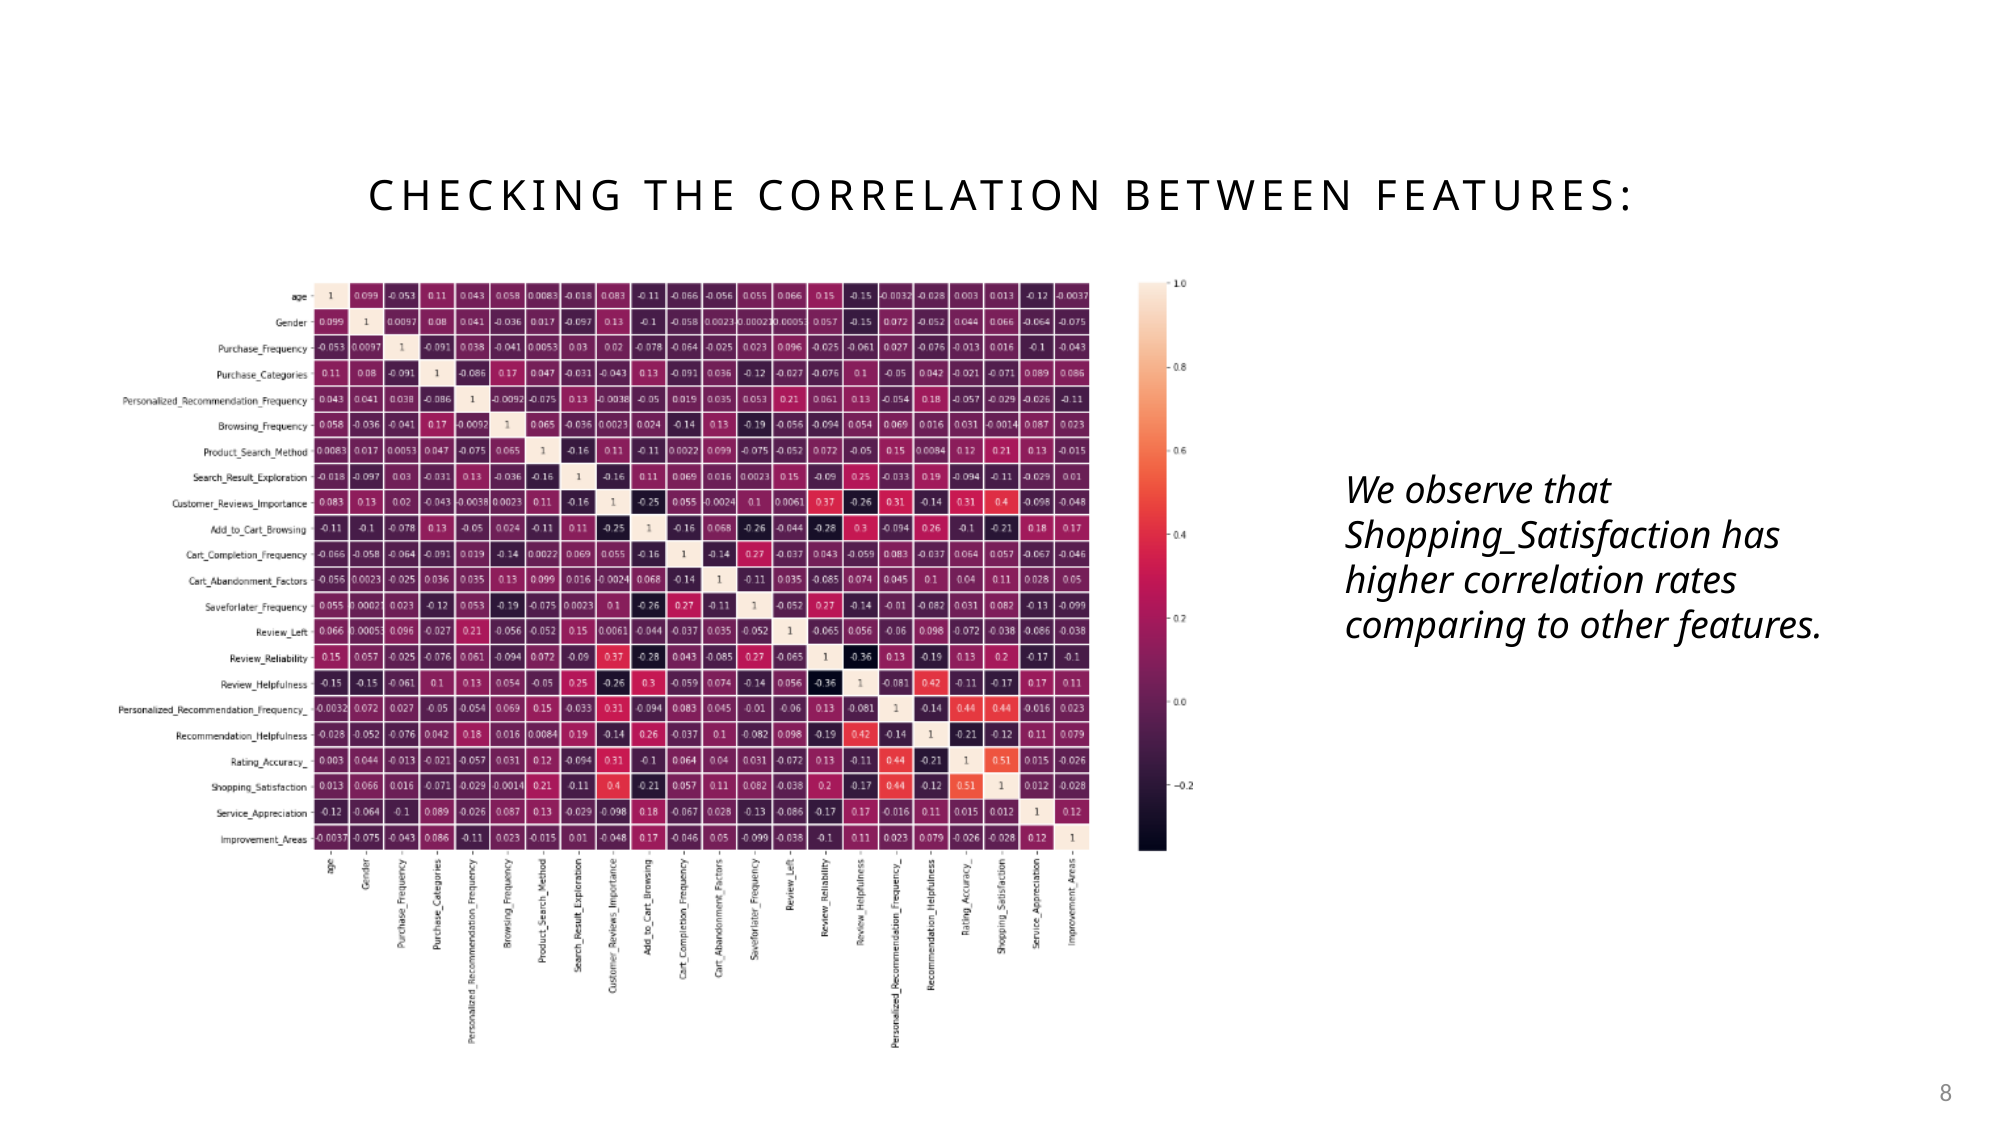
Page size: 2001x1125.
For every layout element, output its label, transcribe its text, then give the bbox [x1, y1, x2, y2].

slide_number 8 [1894, 1061, 1968, 1121]
text_box We observe that Shopping_Satisfaction has higher correlation rates comparing to other features. [1330, 459, 1860, 654]
picture [110, 274, 1193, 1062]
title Checking the correlation between features: [97, 125, 1903, 262]
